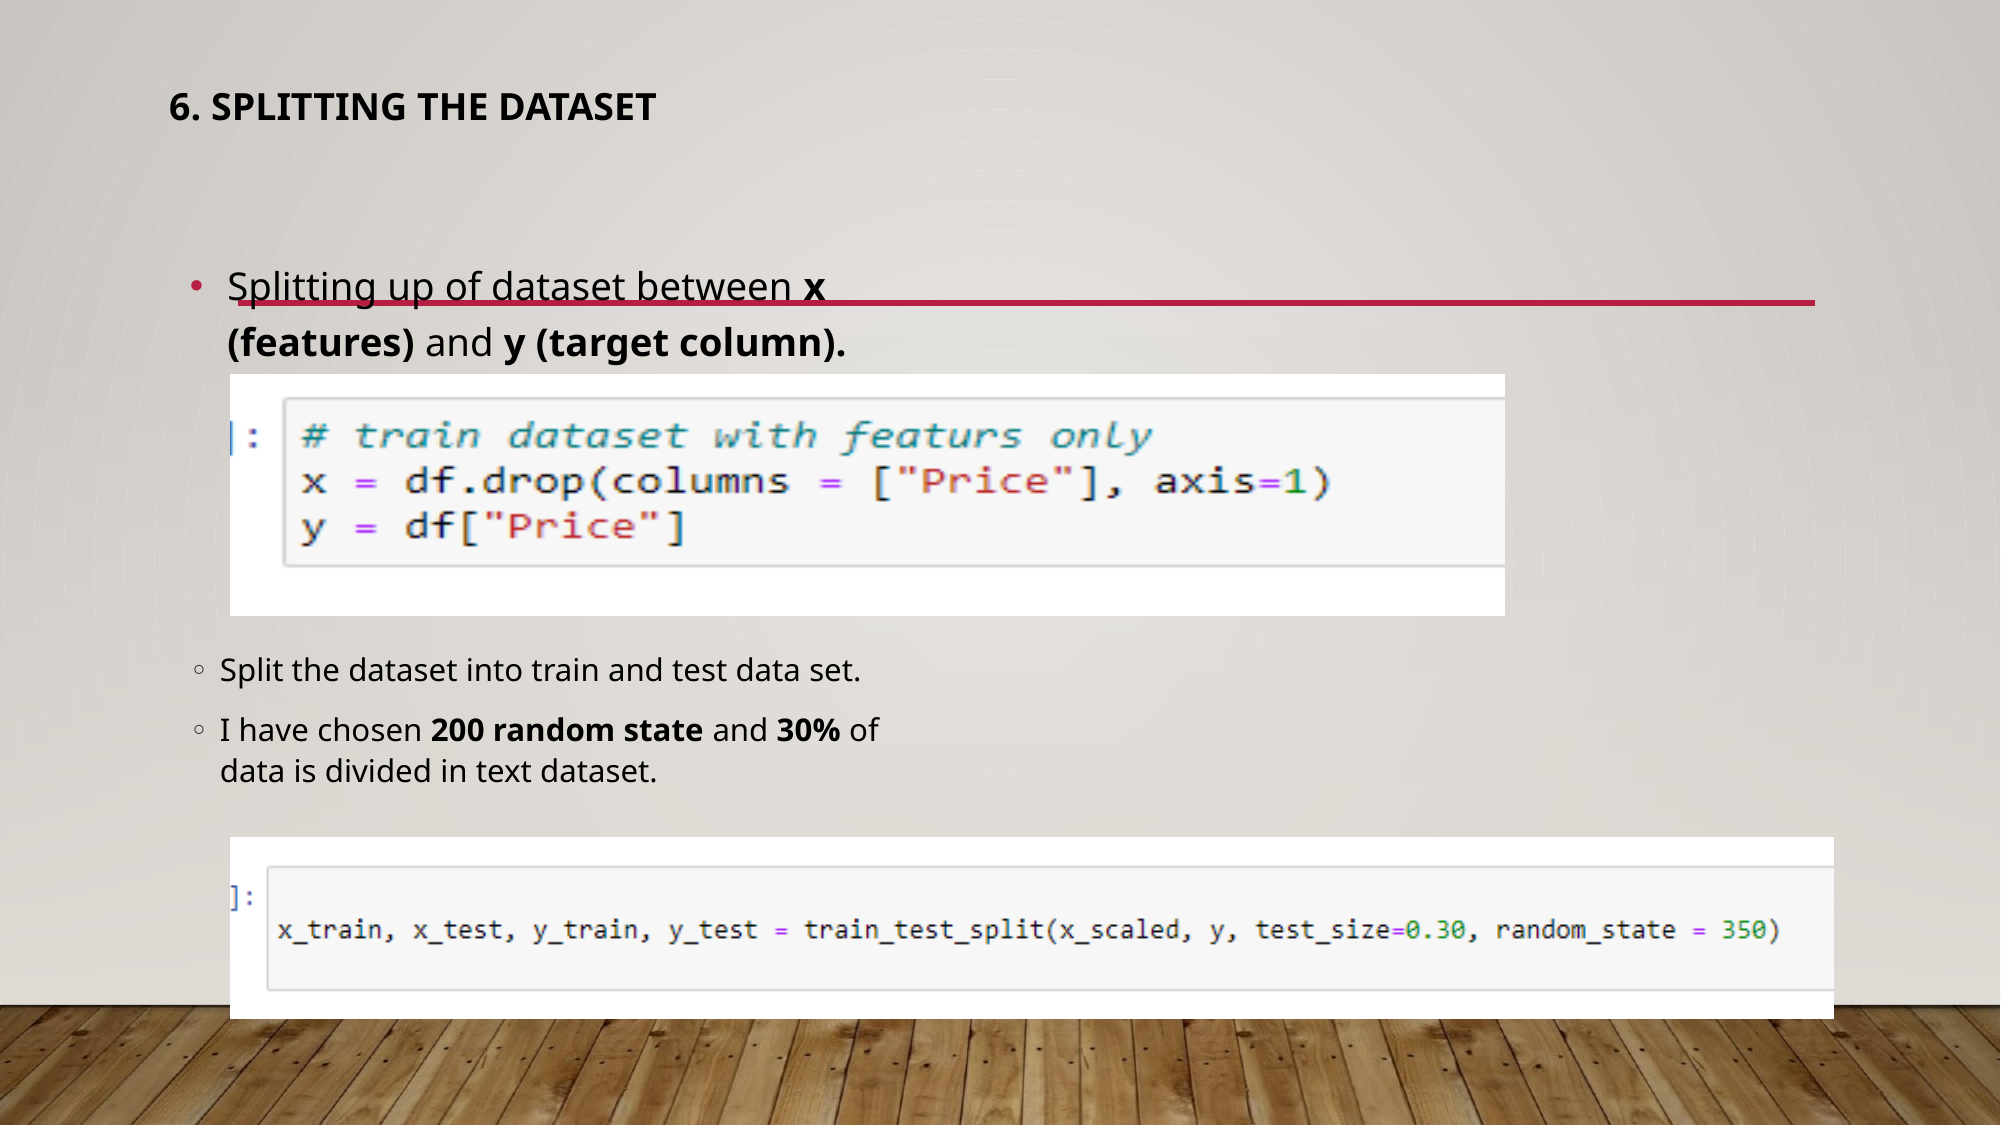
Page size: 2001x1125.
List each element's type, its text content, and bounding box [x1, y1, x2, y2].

picture [230, 374, 1505, 616]
text_box Split the dataset into train and test data set. I have chosen 200 random state and 30% of data is divided in text dataset. [174, 583, 915, 850]
list Splitting up of dataset between x (features) and y (target column). [174, 245, 915, 373]
title 6. SPLITTING THE DATASET [154, 80, 1805, 208]
picture [0, 837, 2000, 1125]
